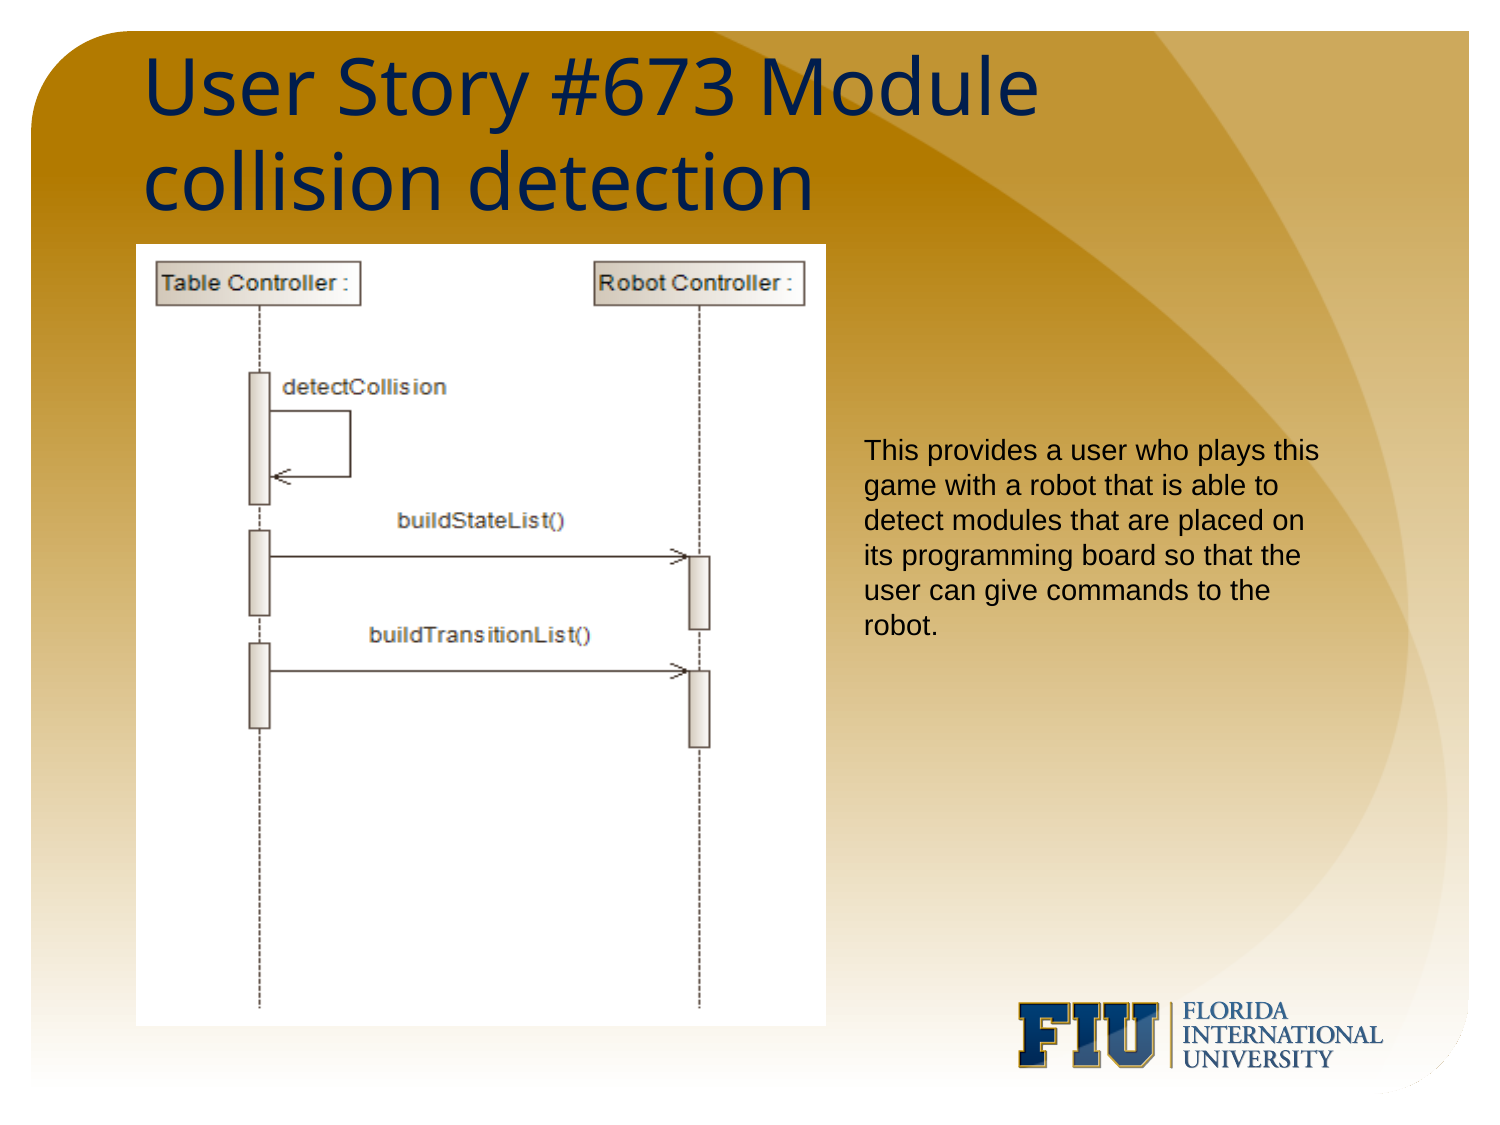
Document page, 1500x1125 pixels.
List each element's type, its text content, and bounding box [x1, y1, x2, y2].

title User Story #673 Module collision detection [127, 62, 1372, 234]
text_box This provides a user who plays this game with a robot that is able to detect modules that are placed on its programming board so that the user can give commands to the robot. [849, 307, 1342, 800]
picture [24, 30, 1473, 1094]
